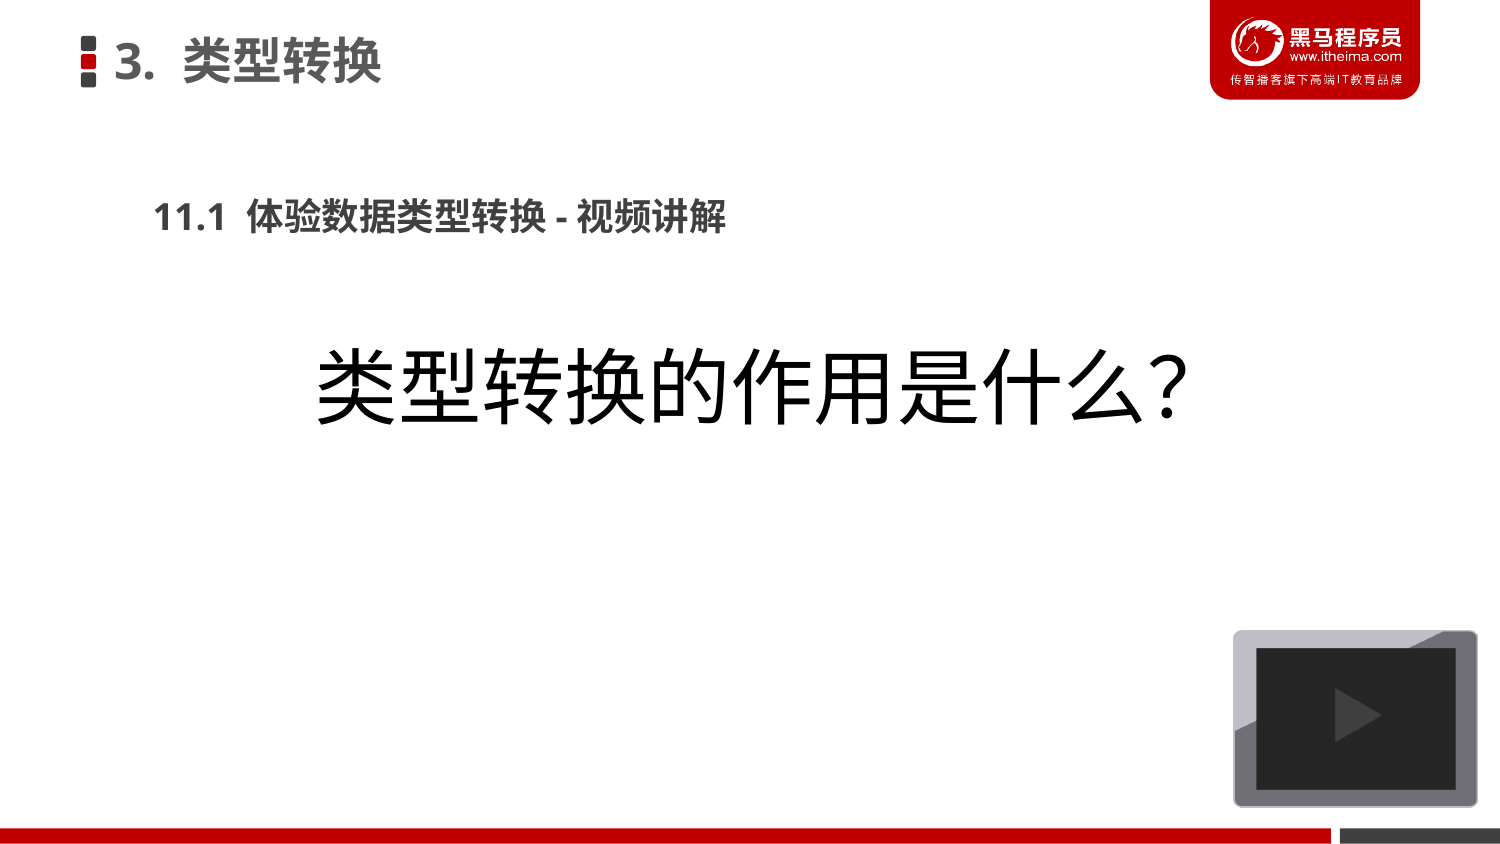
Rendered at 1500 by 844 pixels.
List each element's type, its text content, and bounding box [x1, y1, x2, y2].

picture [1212, 8, 1421, 94]
text_box 类型转换的作用是什么？ [242, 327, 1304, 443]
text_box 11.1 体验数据类型转换-视频讲解 [138, 185, 827, 246]
text_box 3. 类型转换 [103, 0, 987, 130]
picture [1232, 630, 1478, 809]
